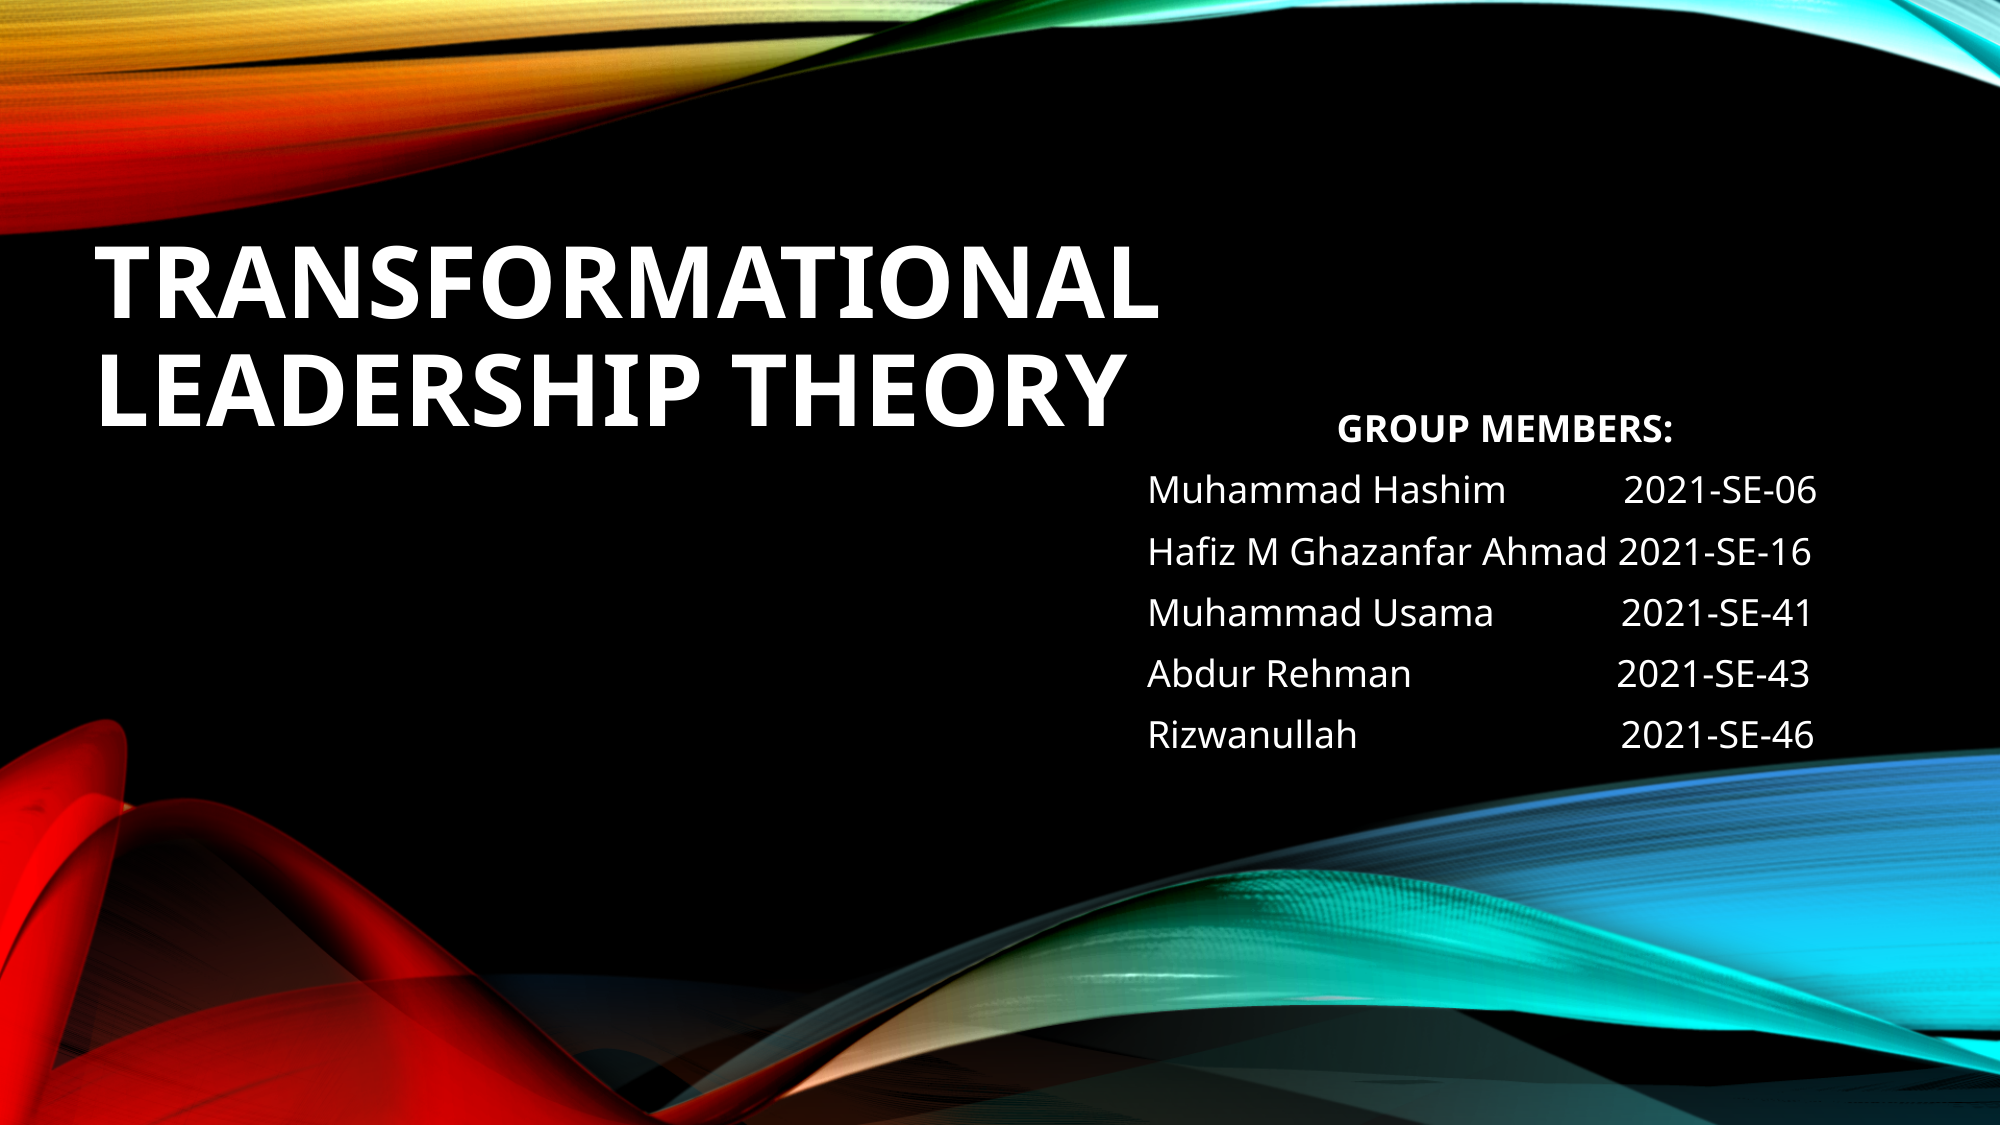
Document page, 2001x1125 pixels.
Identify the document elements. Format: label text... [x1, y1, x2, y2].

subtitle GROUP MEMBERS: Muhammad Hashim 2021-SE-06 Hafiz M Ghazanfar Ahmad 2021-SE-16 Muhammad Usama 2021-SE-41 Abdur Rehman 2021-SE-43 Rizwanullah 2021-SE-46 [1132, 402, 1879, 786]
picture [0, 717, 2000, 1125]
title Transformational Leadership Theory [78, 156, 1629, 456]
picture [0, 0, 2000, 237]
